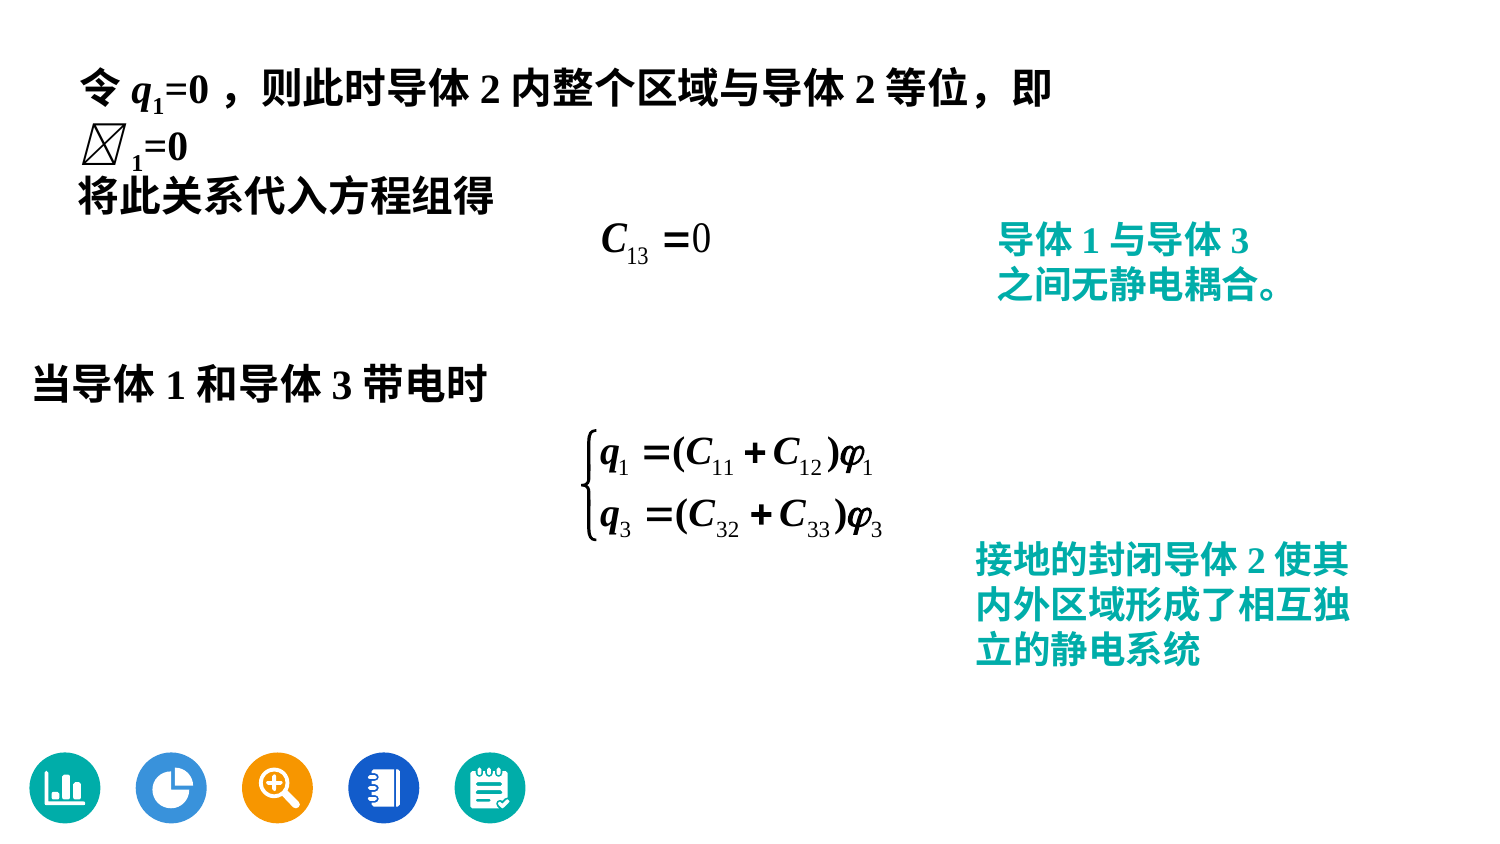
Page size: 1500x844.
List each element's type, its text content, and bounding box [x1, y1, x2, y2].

text_box 将此关系代入方程组得 [63, 161, 511, 227]
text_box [572, 422, 893, 550]
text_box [596, 208, 717, 275]
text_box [348, 752, 420, 824]
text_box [454, 752, 526, 824]
text_box 导体1与导体3之间无静电耦合。 [974, 209, 1282, 314]
text_box 令q1=0，则此时导体2内整个区域与导体2等位，即1=0 [64, 54, 1140, 184]
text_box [135, 752, 207, 824]
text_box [241, 752, 314, 824]
text_box 当导体1和导体3带电时 [15, 351, 503, 416]
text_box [29, 752, 101, 824]
text_box 接地的封闭导体2使其内外区域形成了相互独立的静电系统 [960, 528, 1388, 679]
